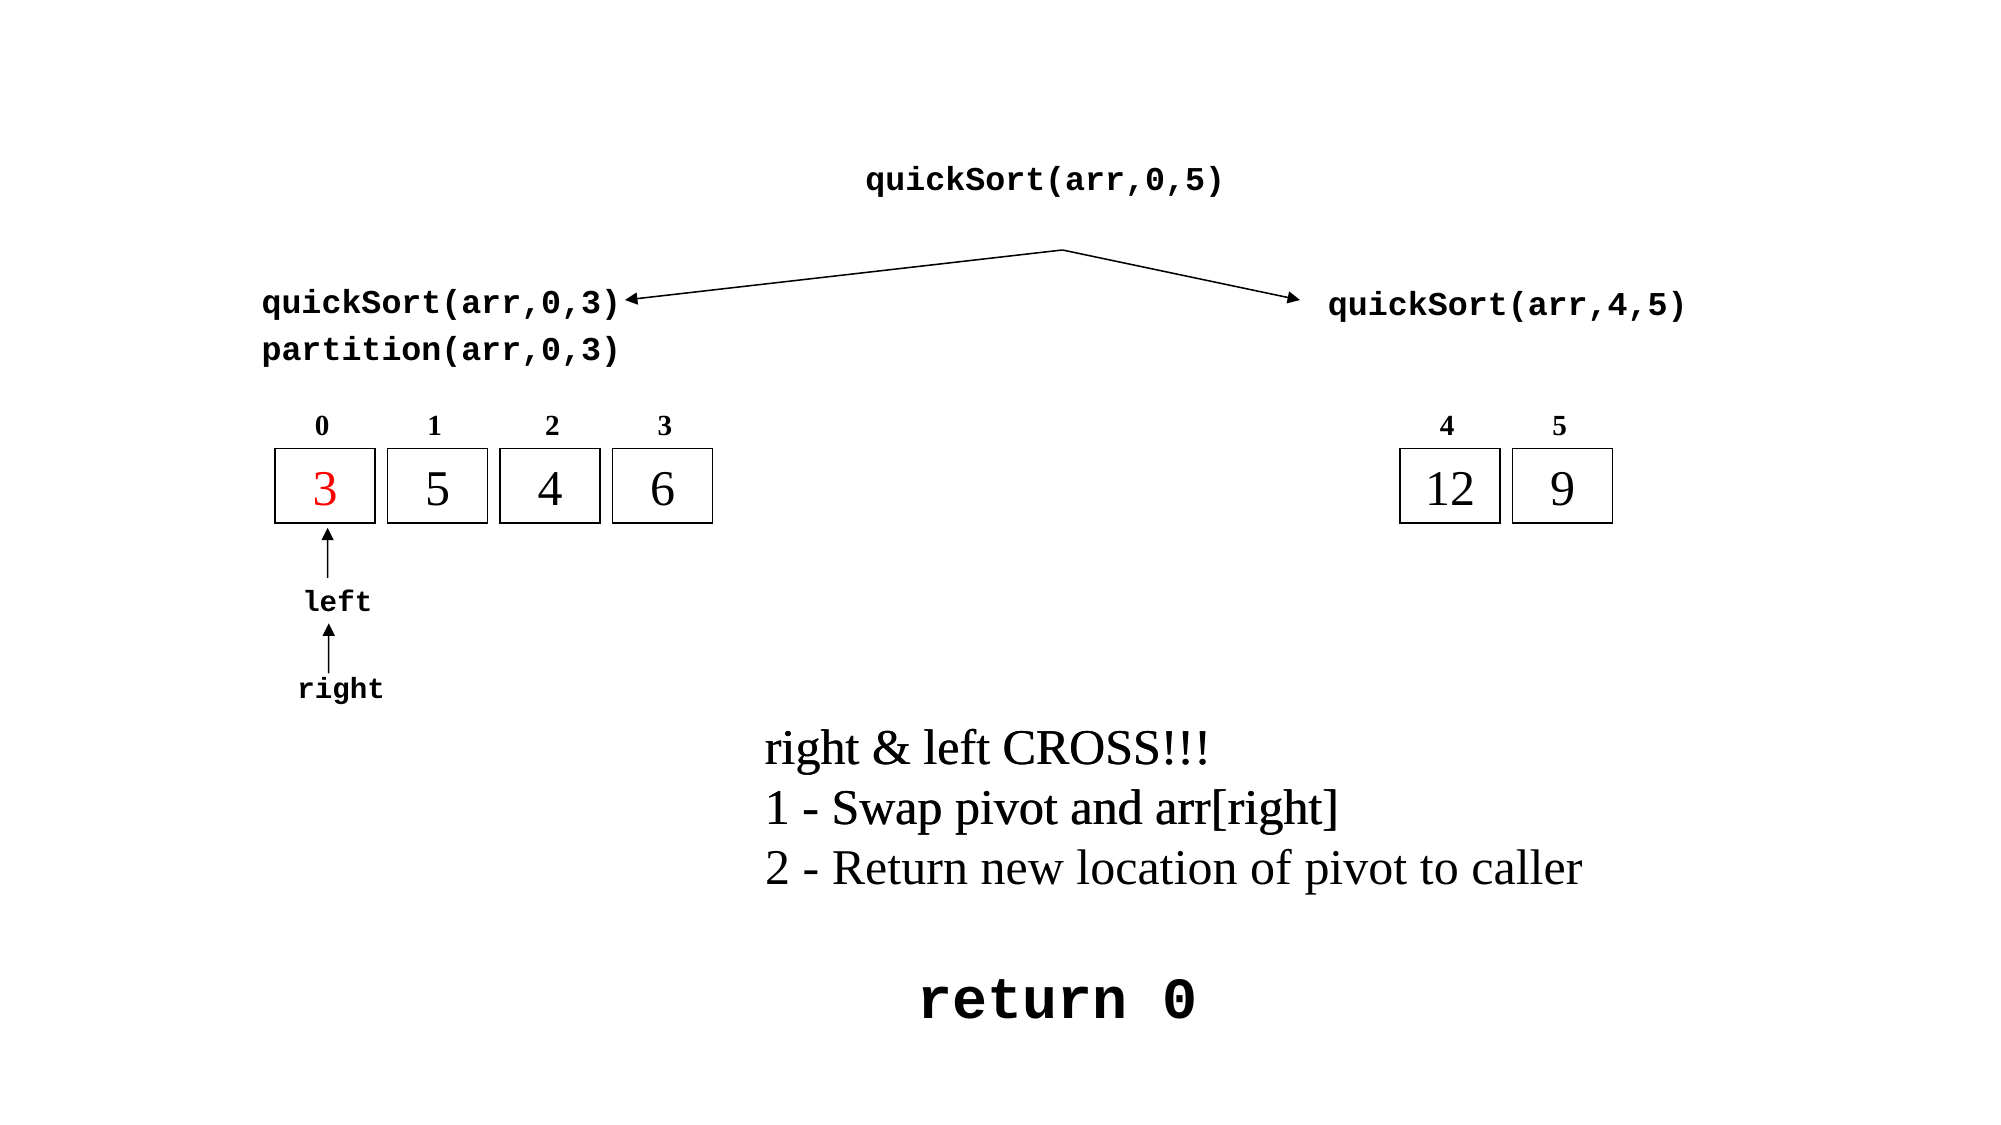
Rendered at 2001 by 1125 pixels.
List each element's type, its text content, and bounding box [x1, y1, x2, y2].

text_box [850, 149, 1241, 205]
text_box quickSort(arr,0,3) [246, 273, 637, 319]
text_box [1512, 398, 1613, 524]
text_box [282, 527, 400, 713]
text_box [624, 249, 1300, 305]
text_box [642, 398, 688, 449]
text_box 0 [300, 398, 345, 449]
text_box 3 [275, 448, 375, 524]
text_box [1313, 274, 1703, 330]
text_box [412, 398, 458, 449]
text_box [246, 319, 637, 375]
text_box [749, 706, 1599, 1038]
text_box 6 [612, 448, 713, 524]
text_box 5 [387, 448, 488, 524]
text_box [530, 398, 575, 449]
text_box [1400, 398, 1500, 524]
text_box 4 [500, 448, 600, 524]
